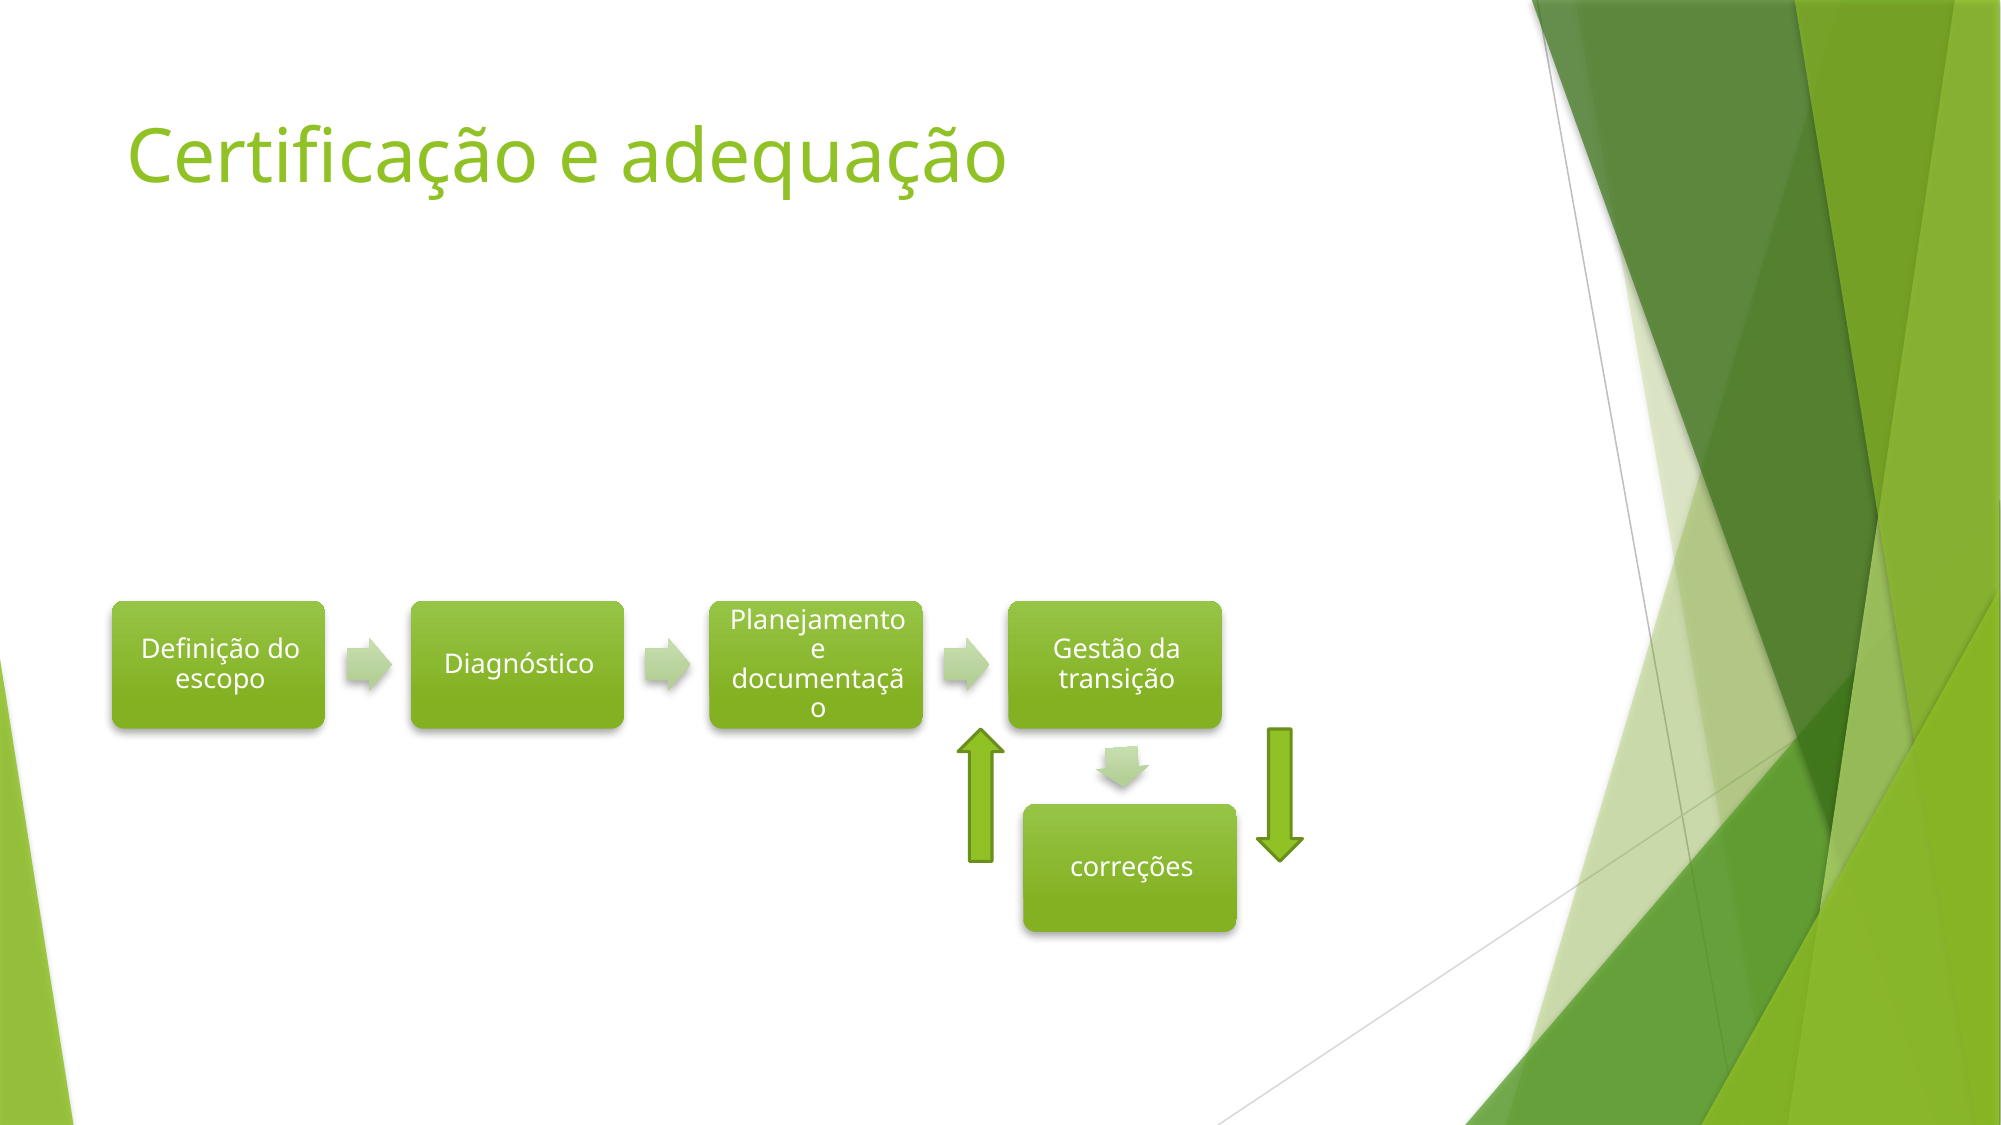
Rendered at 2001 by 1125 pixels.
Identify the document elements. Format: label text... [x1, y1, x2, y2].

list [110, 345, 1522, 984]
title Certificação e adequação [111, 99, 1522, 317]
